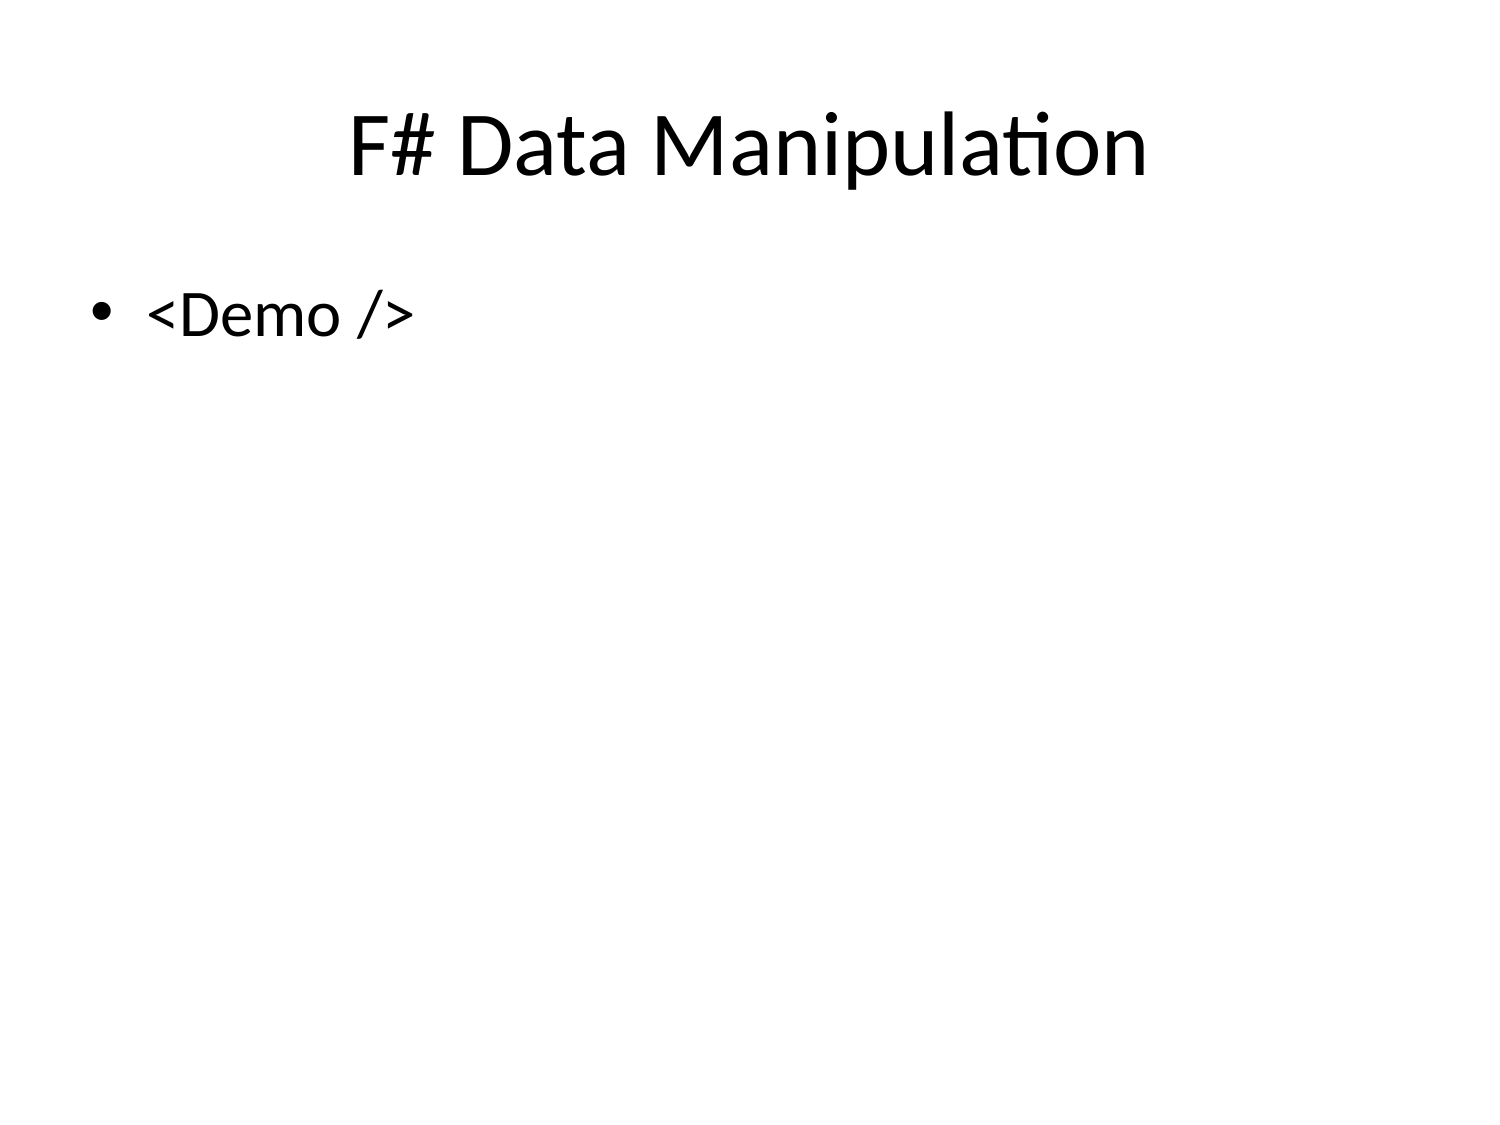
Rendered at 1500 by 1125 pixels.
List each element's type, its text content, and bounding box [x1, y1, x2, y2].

list <Demo /> [75, 262, 1425, 1005]
title F# Data Manipulation [75, 45, 1425, 233]
